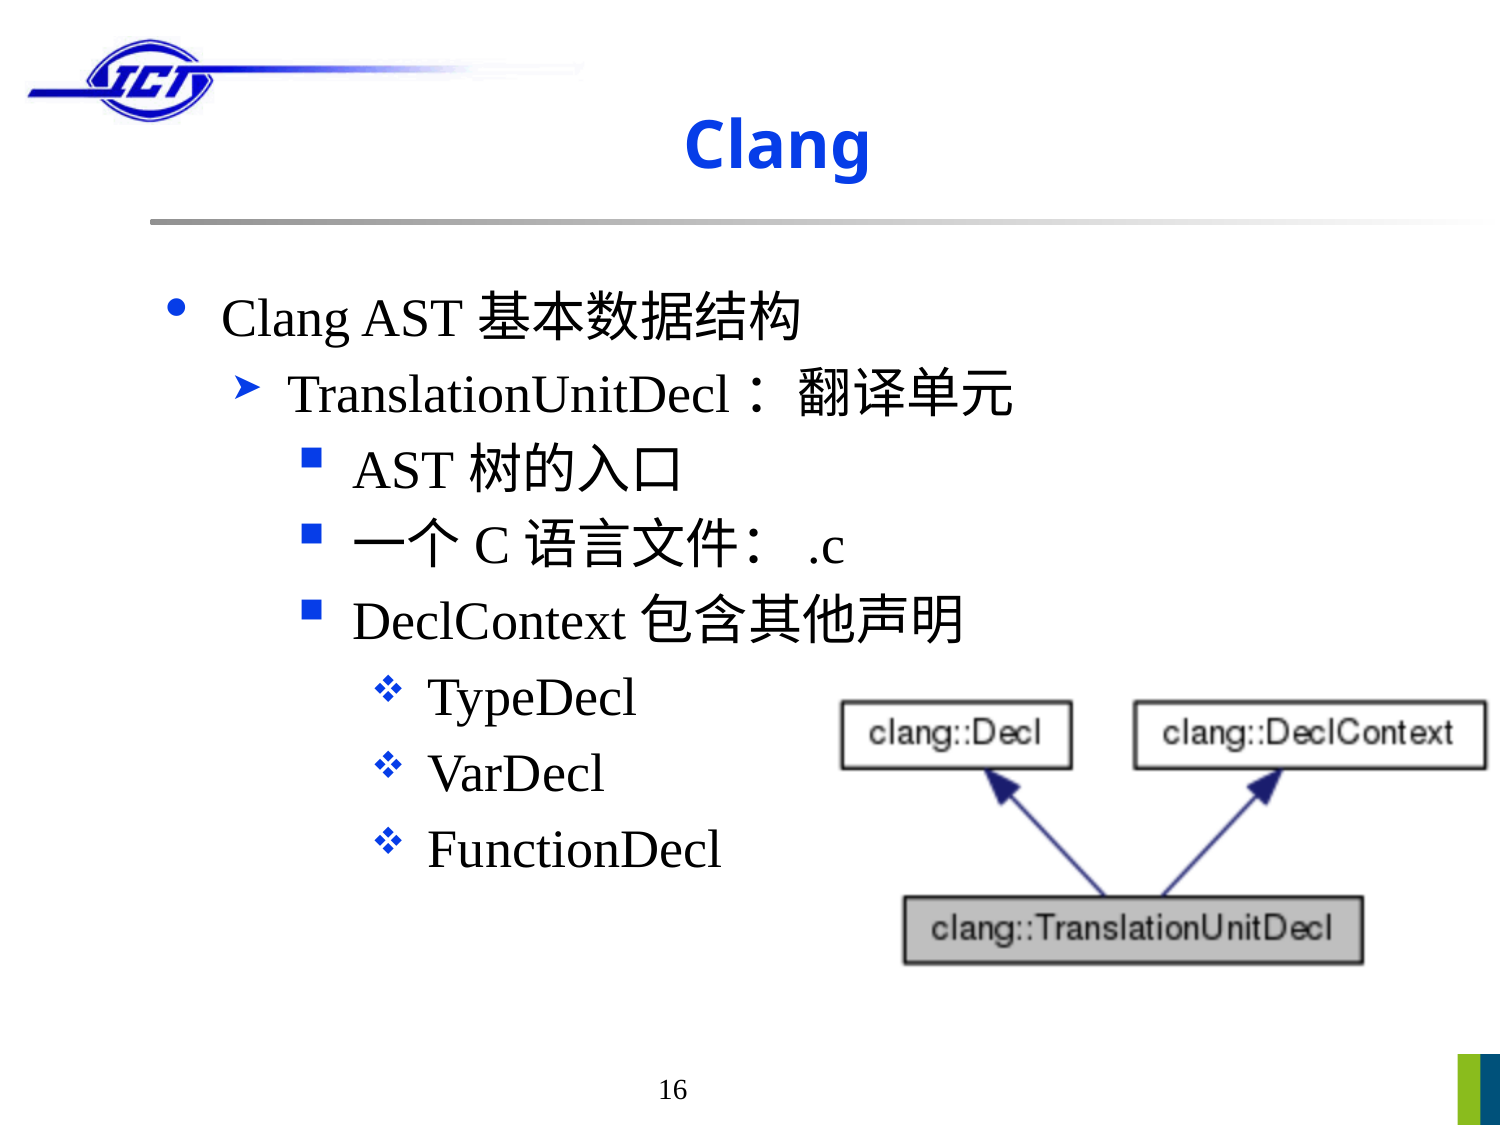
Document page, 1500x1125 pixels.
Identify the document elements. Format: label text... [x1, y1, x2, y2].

picture [24, 36, 600, 125]
list Clang AST基本数据结构 TranslationUnitDecl：翻译单元 AST树的入口 一个C语言文件：.c DeclContext包含其他声明 TypeDecl VarDecl FunctionDecl [150, 275, 1388, 1013]
picture [826, 679, 1500, 979]
title Clang [159, 66, 1397, 217]
